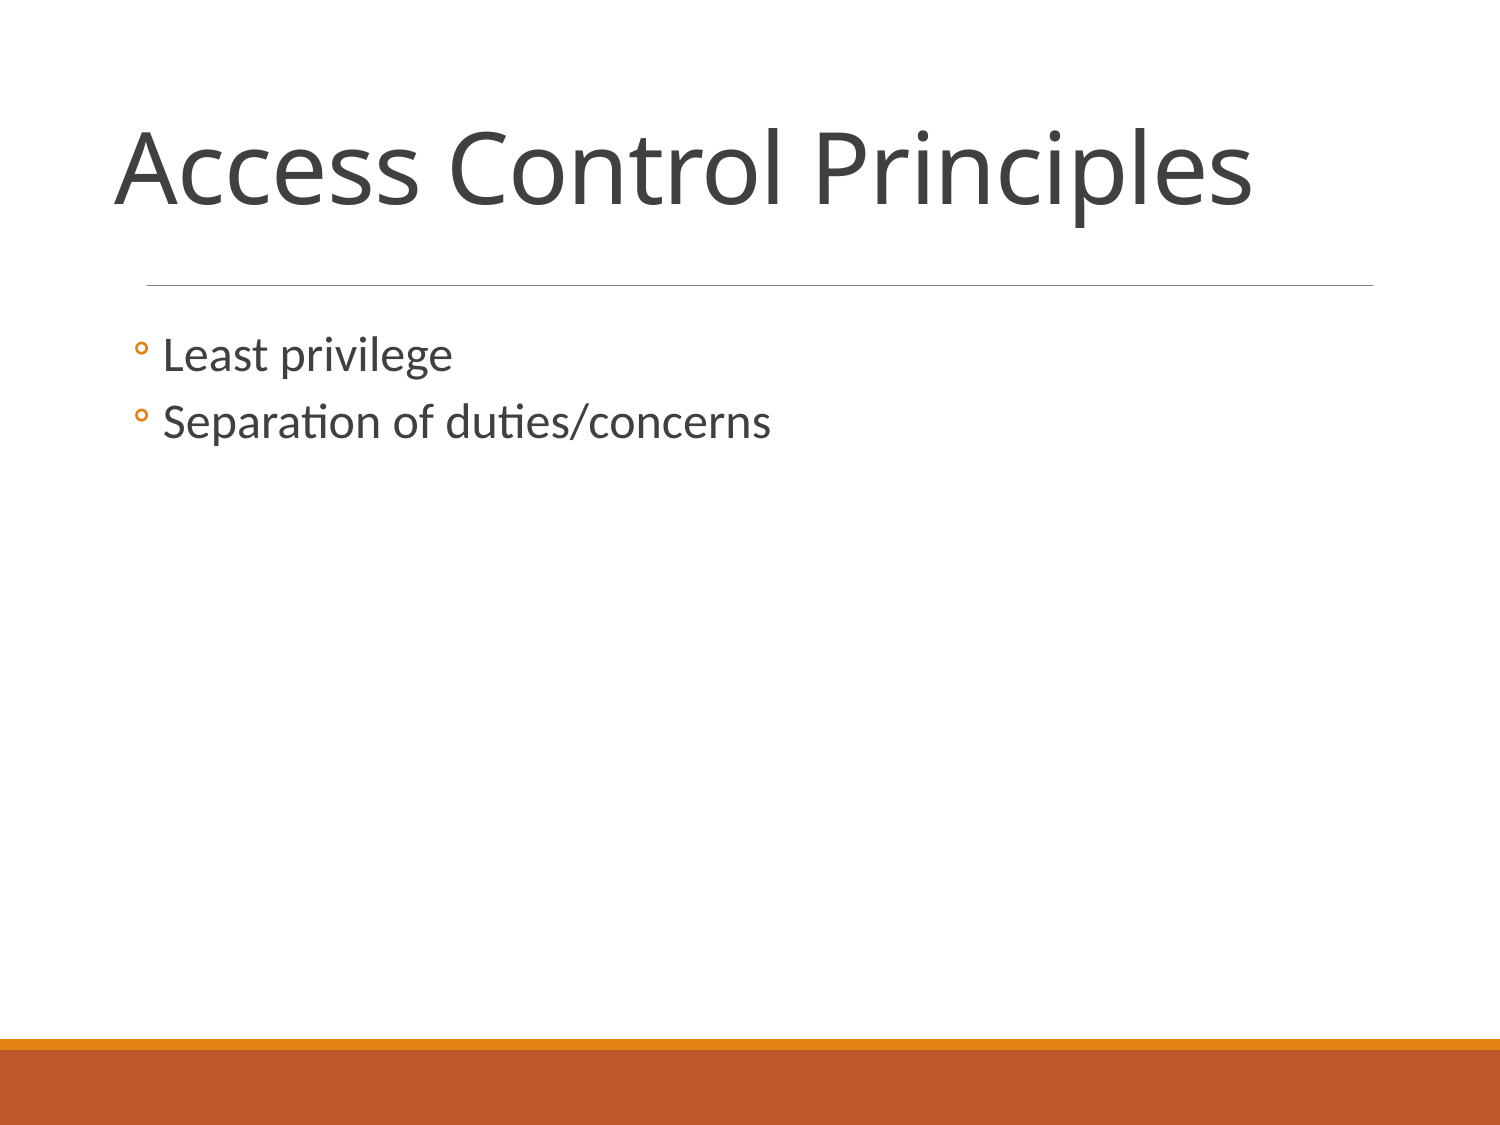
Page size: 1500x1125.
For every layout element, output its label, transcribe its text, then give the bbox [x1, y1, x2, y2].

title Access Control Principles [99, 45, 1400, 233]
list Least privilege Separation of duties/concerns [99, 262, 1400, 938]
